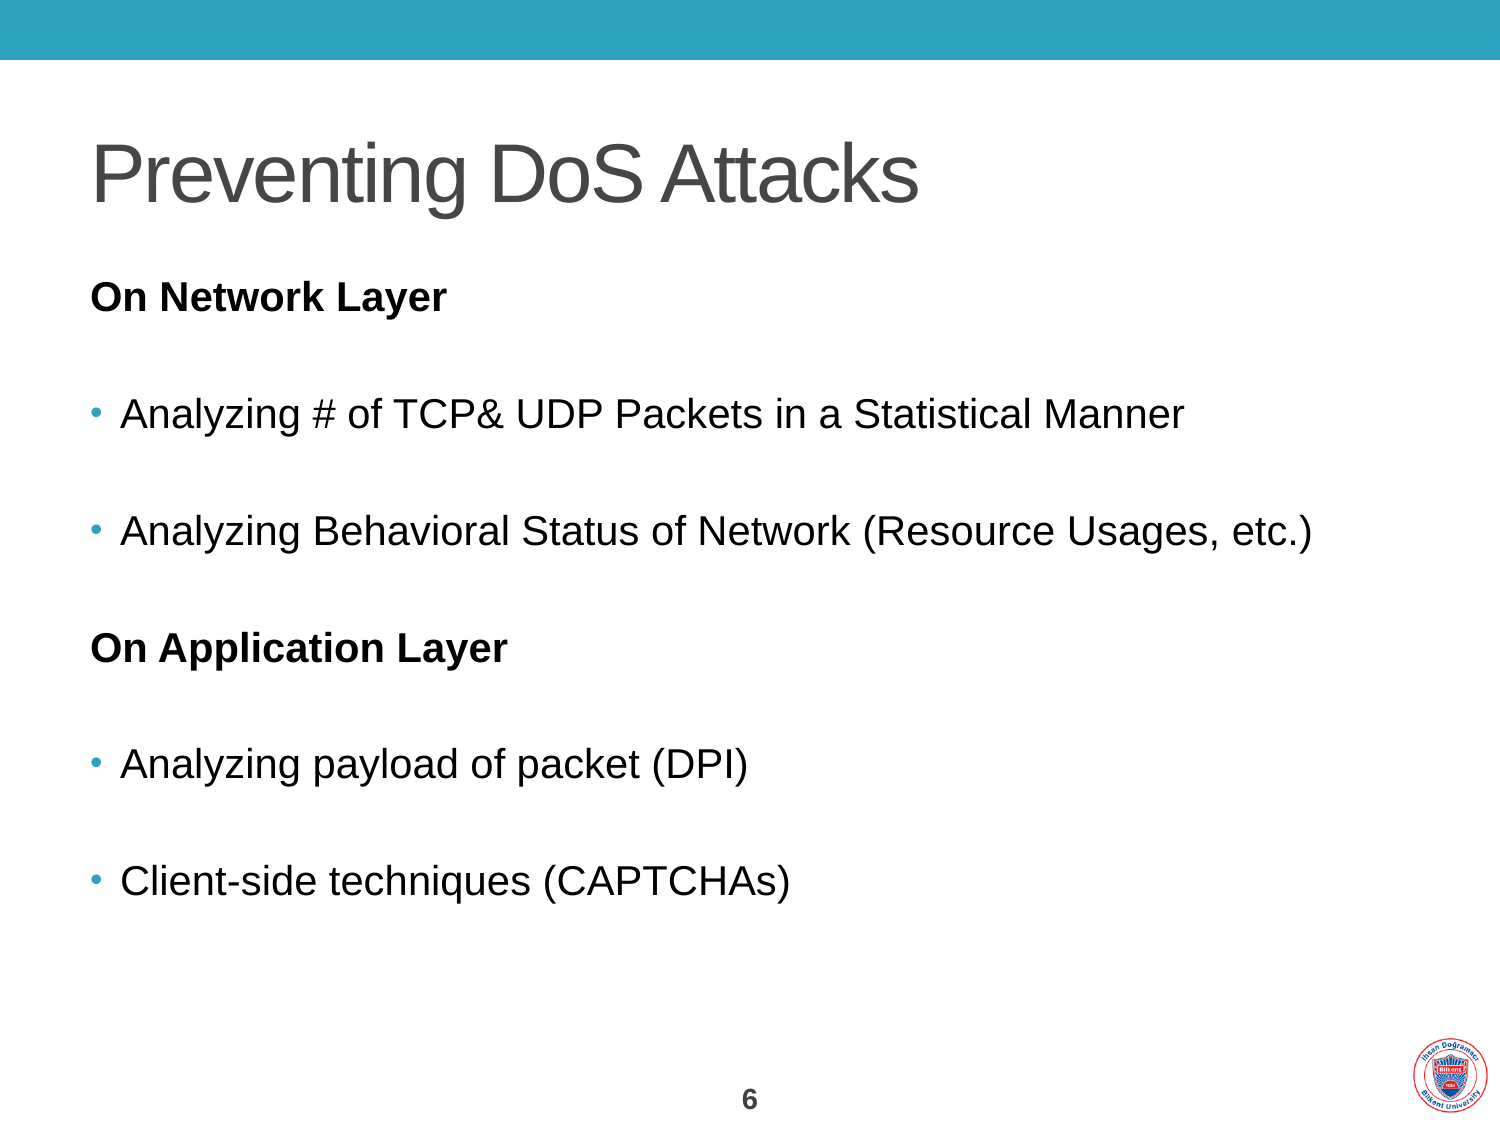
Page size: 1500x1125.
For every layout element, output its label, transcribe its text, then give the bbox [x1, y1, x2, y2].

list On Network Layer Analyzing # of TCP& UDP Packets in a Statistical Manner Analyzing Behavioral Status of Network (Resource Usages, etc.) On Application Layer Analyzing payload of packet (DPI) Client-side techniques (CAPTCHAs) [75, 262, 1425, 1063]
picture [1412, 1037, 1488, 1113]
slide_number 6 [662, 1071, 838, 1125]
title Preventing DoS Attacks [75, 87, 1425, 250]
